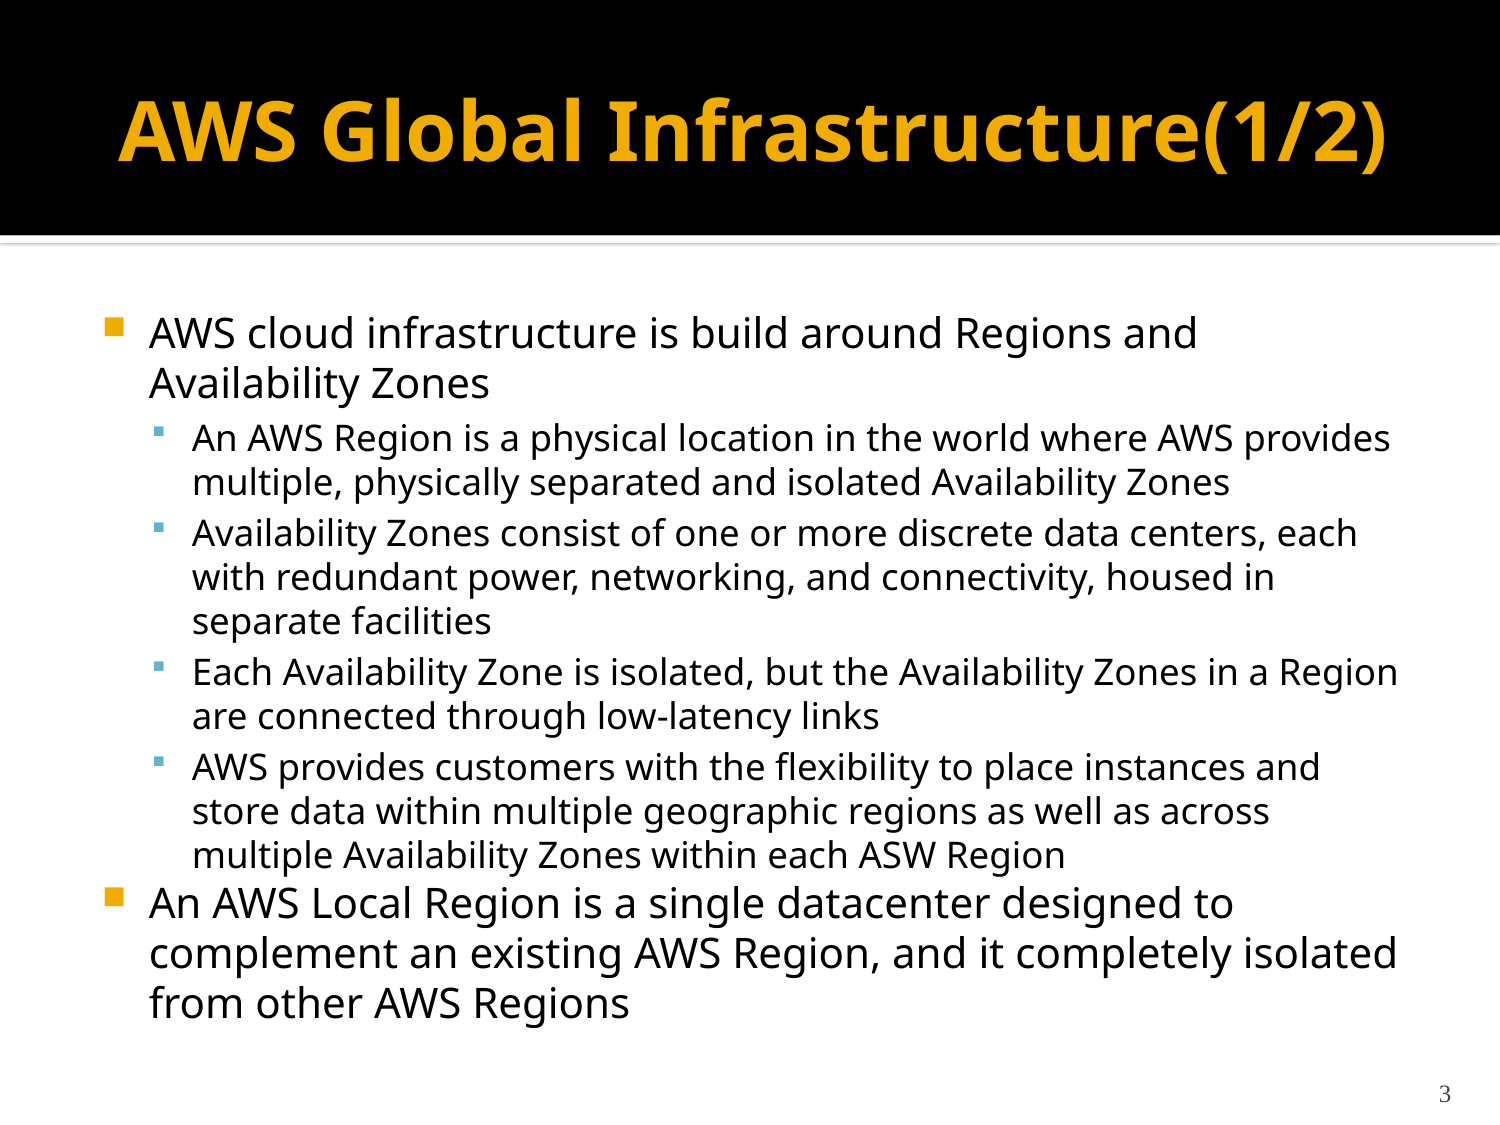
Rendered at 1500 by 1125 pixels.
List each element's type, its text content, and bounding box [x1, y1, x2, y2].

slide_number 3 [1345, 1062, 1467, 1108]
list AWS cloud infrastructure is build around Regions and Availability Zones An AWS Region is a physical location in the world where AWS provides multiple, physically separated and isolated Availability Zones Availability Zones consist of one or more discrete data centers, each with redundant power, networking, and connectivity, housed in separate facilities Each Availability Zone is isolated, but the Availability Zones in a Region are connected through low-latency links AWS provides customers with the flexibility to place instances and store data within multiple geographic regions as well as across multiple Availability Zones within each ASW Region An AWS Local Region is a single datacenter designed to complement an existing AWS Region, and it completely isolated from other AWS Regions [75, 291, 1425, 1050]
title AWS Global Infrastructure(1/2) [75, 25, 1425, 231]
